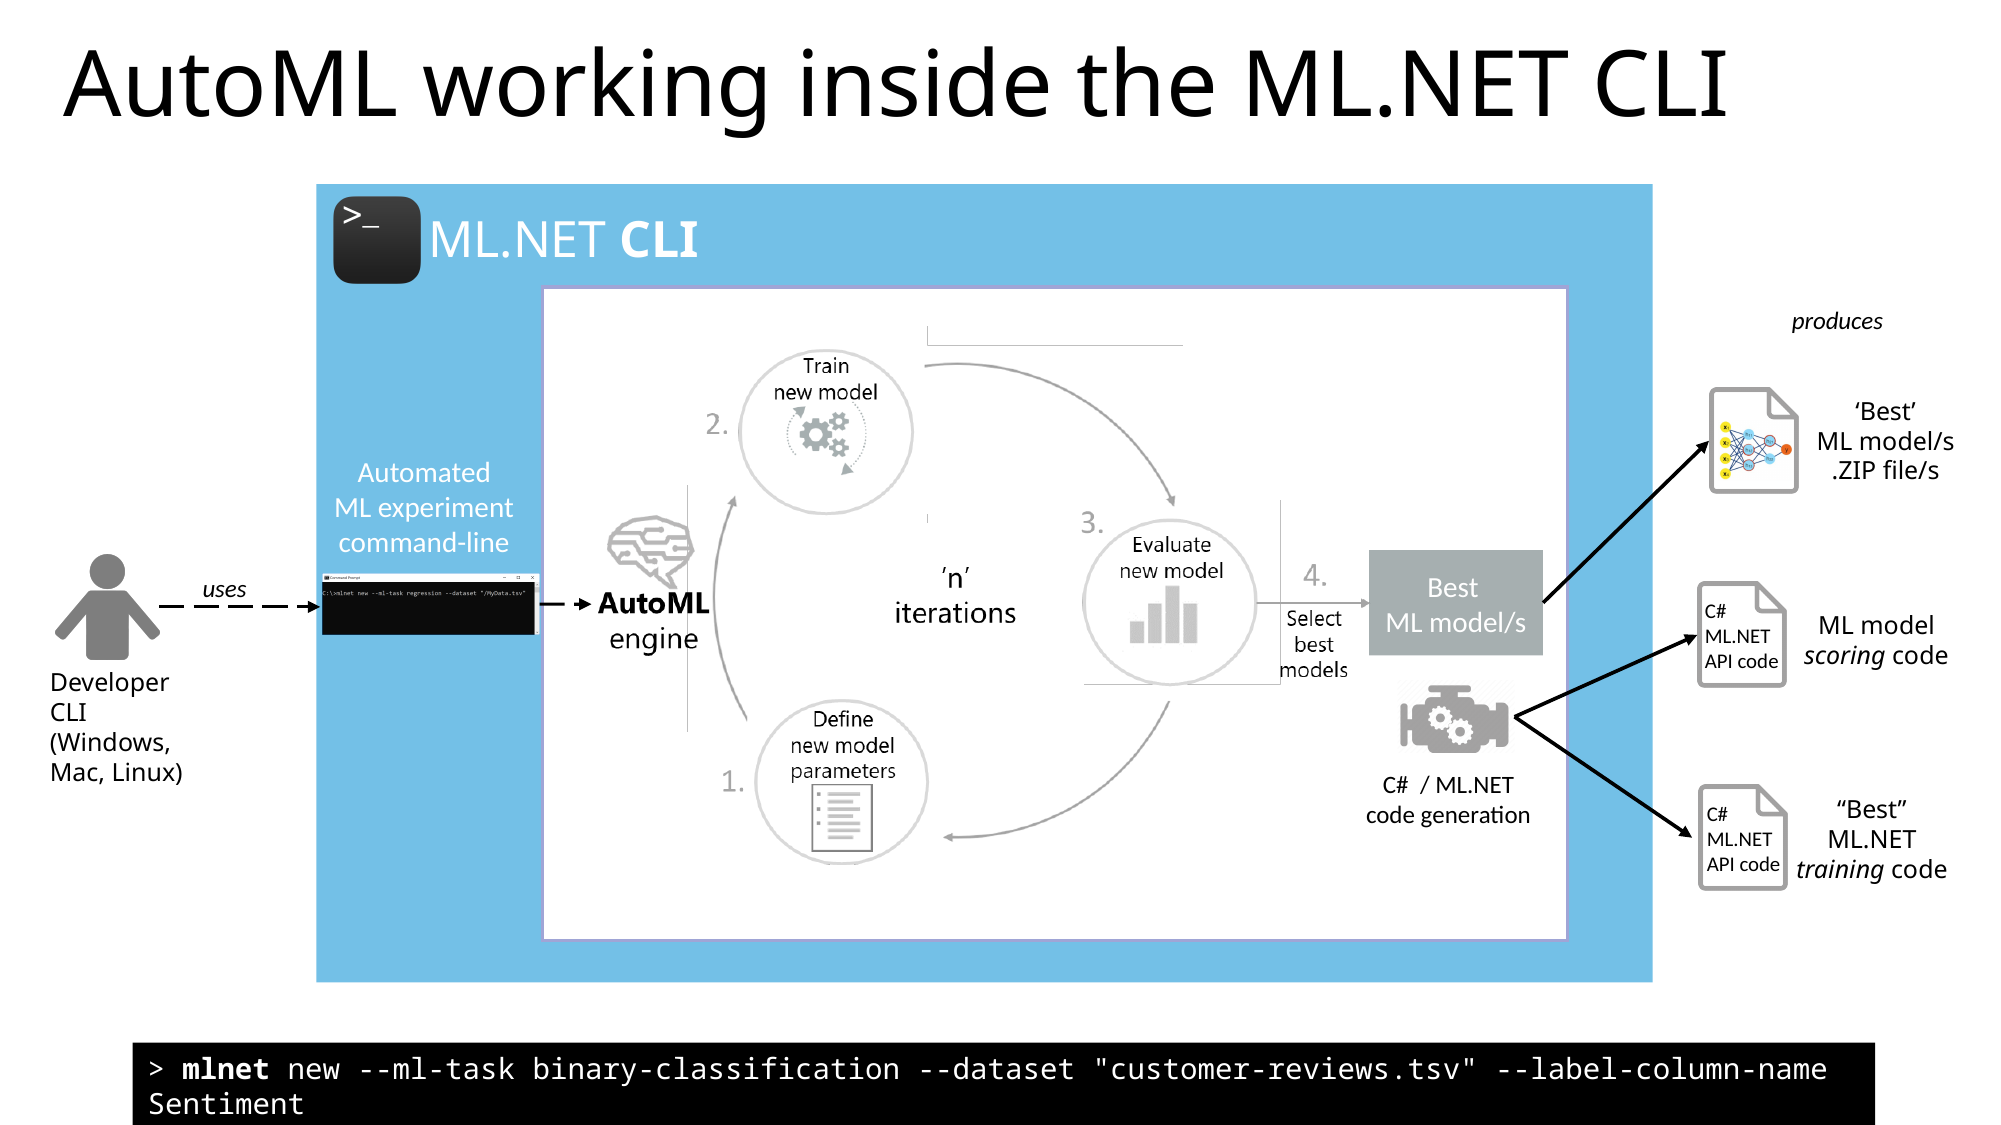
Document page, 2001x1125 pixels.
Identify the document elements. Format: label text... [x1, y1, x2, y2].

text_box [315, 183, 1654, 983]
text_box Automated ML experiment command-line [319, 446, 529, 566]
text_box uses [187, 564, 262, 606]
text_box ML.NET CLI [427, 199, 719, 275]
picture [55, 554, 160, 660]
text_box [539, 326, 1381, 866]
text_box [1369, 297, 1979, 656]
text_box > mlnet new --ml-task binary-classification --dataset "customer-reviews.tsv" --label-column-name Sentiment [132, 1042, 1876, 1125]
text_box [541, 286, 1569, 326]
text_box [541, 866, 1569, 942]
picture [327, 190, 427, 290]
title AutoML working inside the ML.NET CLI [48, 23, 1774, 150]
text_box Developer CLI (Windows, Mac, Linux) [35, 659, 227, 794]
picture [322, 573, 539, 635]
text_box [1350, 656, 1970, 893]
